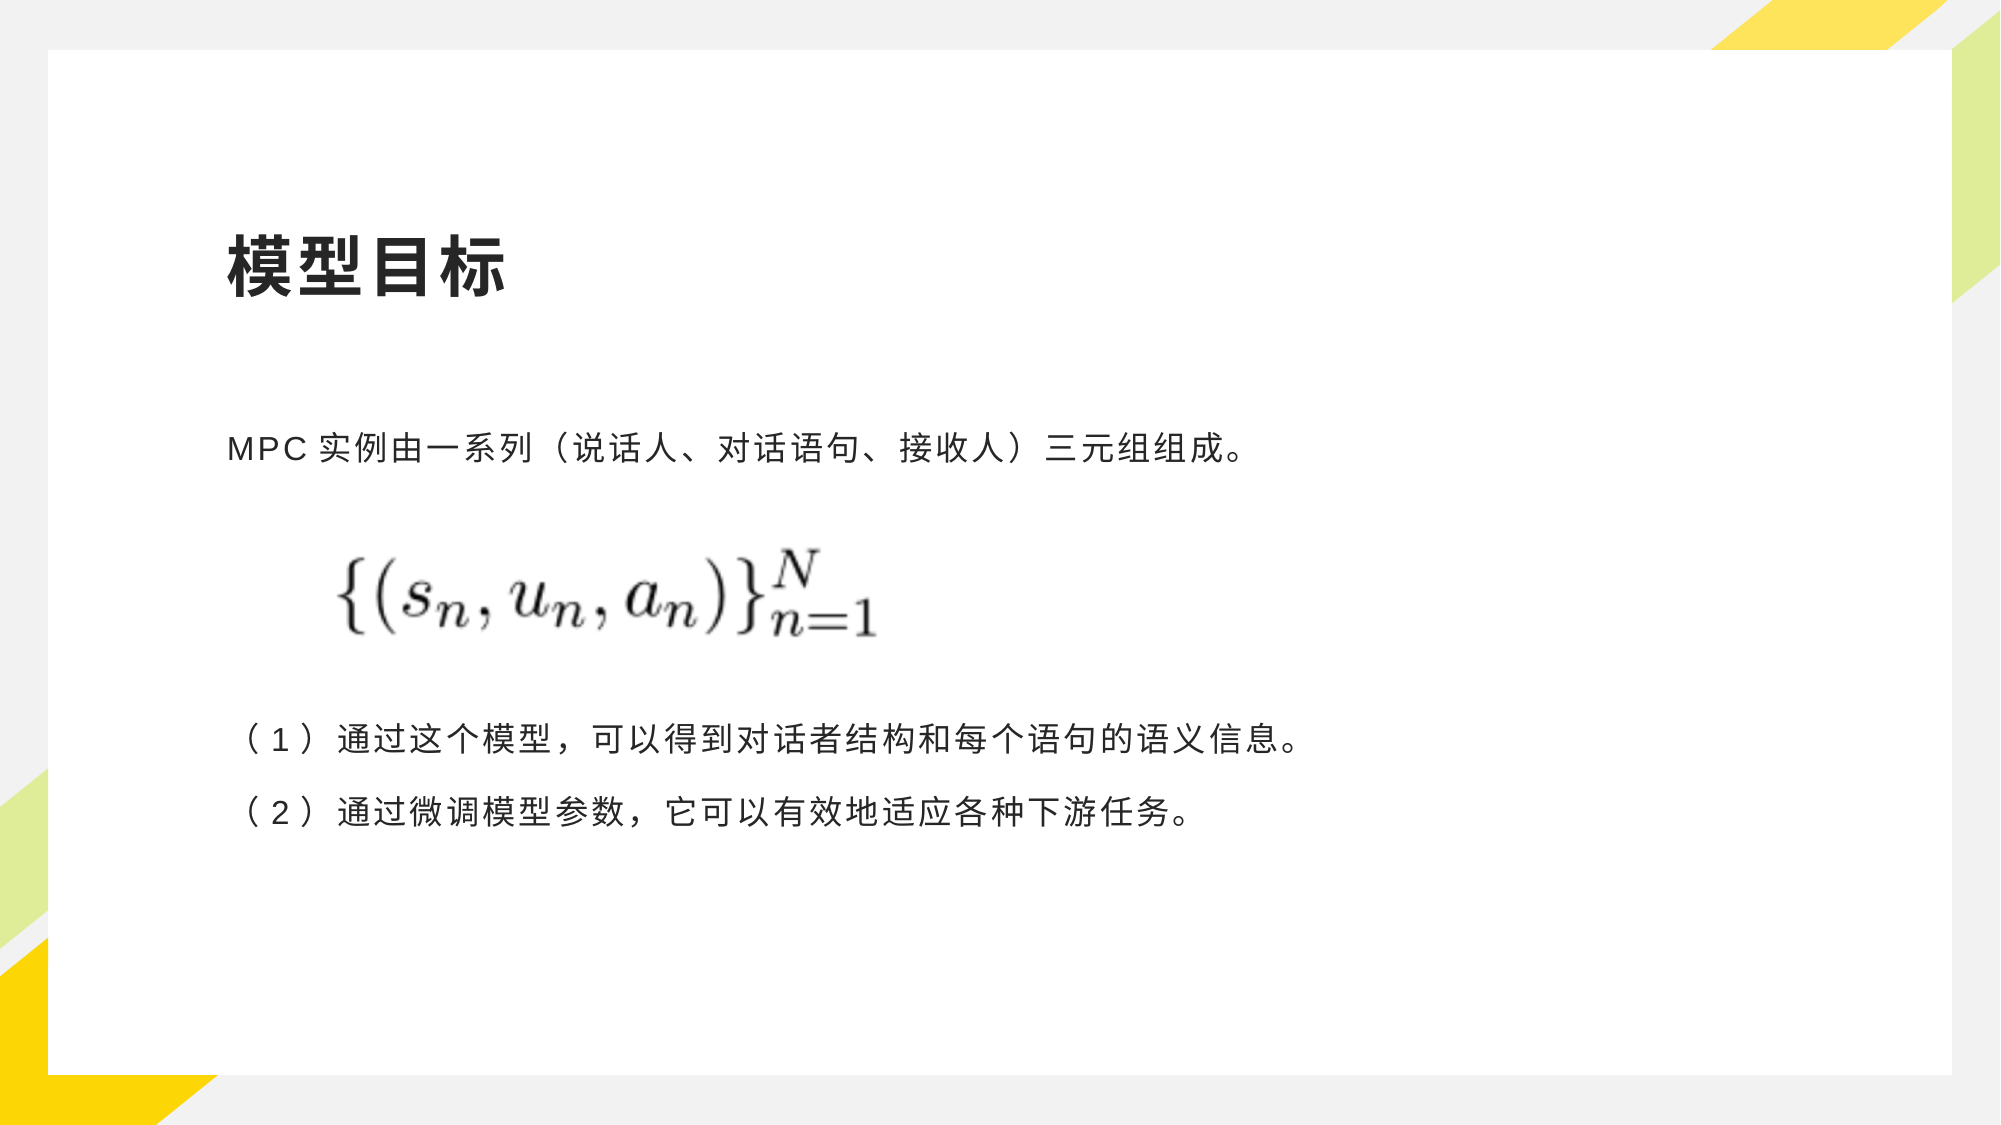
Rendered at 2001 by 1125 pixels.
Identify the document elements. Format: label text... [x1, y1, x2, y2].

picture [330, 518, 887, 654]
list MPC实例由一系列（说话人、对话语句、接收人）三元组组成。 （1）通过这个模型，可以得到对话者结构和每个语句的语义信息。 （2）通过微调模型参数，它可以有效地适应各种下游任务。 [210, 354, 1790, 921]
title 模型目标 [210, 204, 1790, 324]
